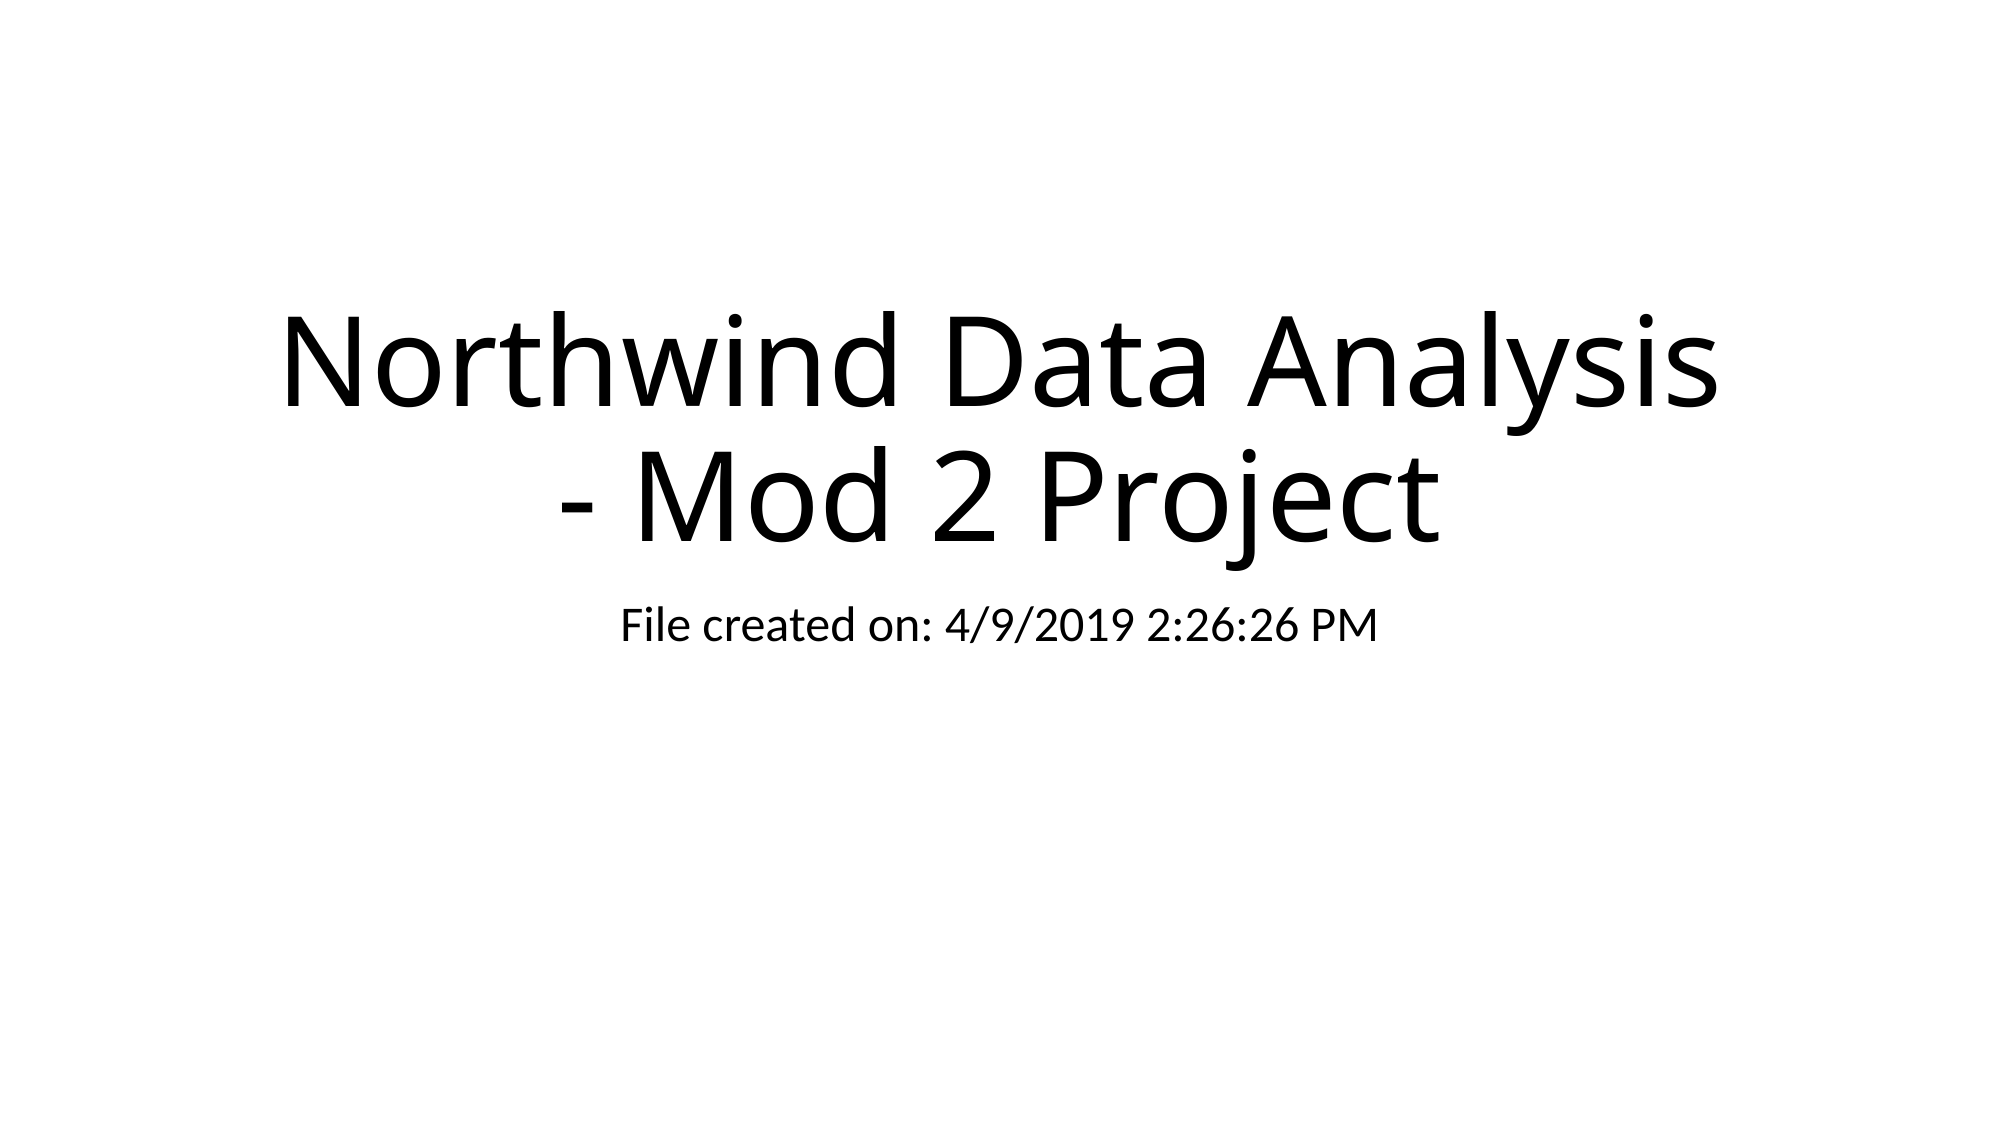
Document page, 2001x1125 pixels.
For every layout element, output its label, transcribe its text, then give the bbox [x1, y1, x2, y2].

subtitle File created on: 4/9/2019 2:26:26 PM [249, 590, 1750, 863]
title Northwind Data Analysis - Mod 2 Project [249, 184, 1750, 576]
